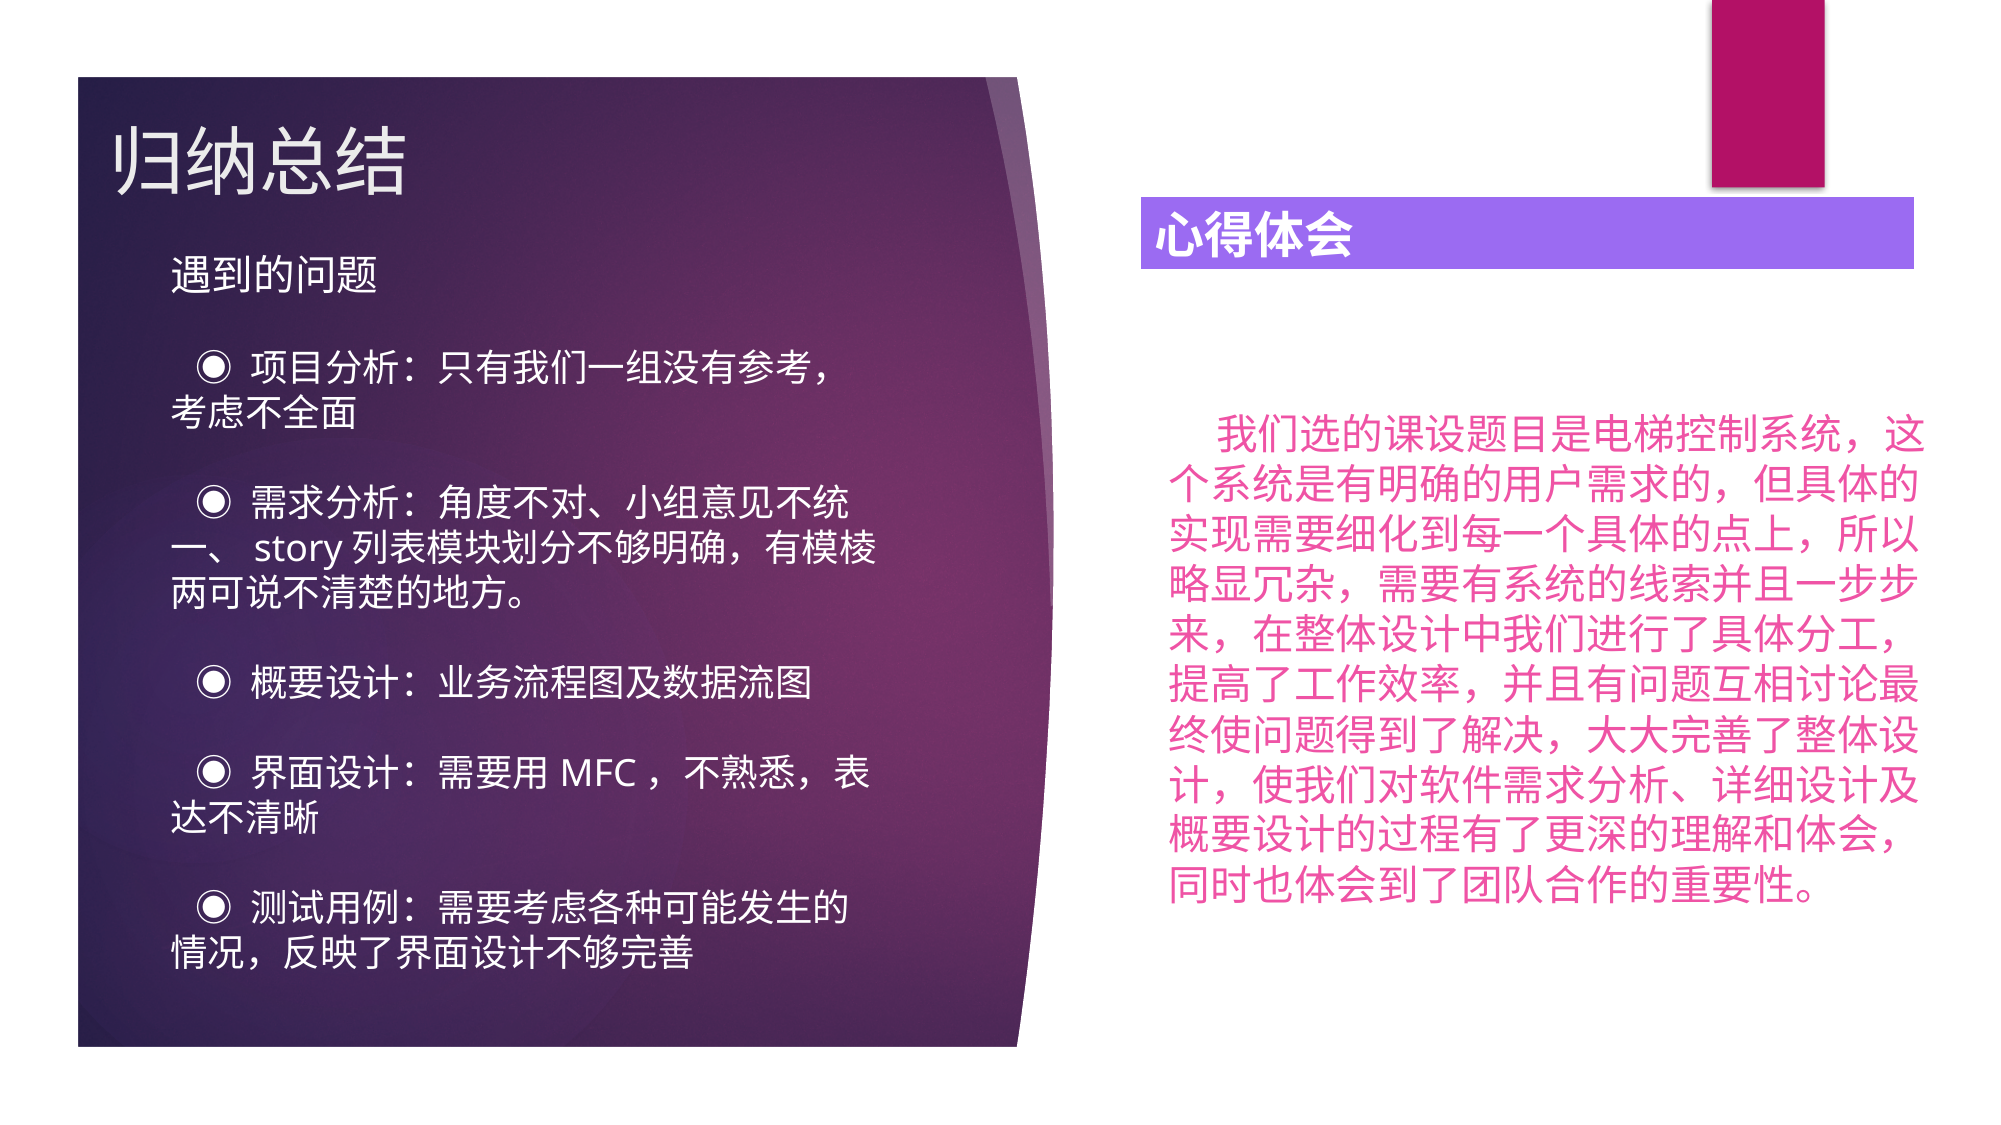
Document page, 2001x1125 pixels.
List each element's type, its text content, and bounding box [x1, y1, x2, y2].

title 归纳总结 [94, 141, 808, 278]
text_box 心得体会 [1138, 194, 1917, 272]
text_box 遇到的问题 ◉ 项目分析：只有我们一组没有参考， 考虑不全面 ◉ 需求分析：角度不对、小组意见不统一、story列表模块划分不够明确，有模棱两可说不清楚的地方。 ◉ 概要设计：业务流程图及数据流图 ◉ 界面设计：需要用MFC，不熟悉，表达不清晰 ◉ 测试用例：需要考虑各种可能发生的情况，反映了界面设计不够完善 [155, 241, 894, 981]
list 我们选的课设题目是电梯控制系统，这个系统是有明确的用户需求的，但具体的实现需要细化到每一个具体的点上，所以略显冗杂，需要有系统的线索并且一步步来，在整体设计中我们进行了具体分工，提高了工作效率，并且有问题互相讨论最终使问题得到了解决，大大完善了整体设计，使我们对软件需求分析、详细设计及概要设计的过程有了更深的理解和体会，同时也体会到了团队合作的重要性。 [1154, 292, 1957, 953]
